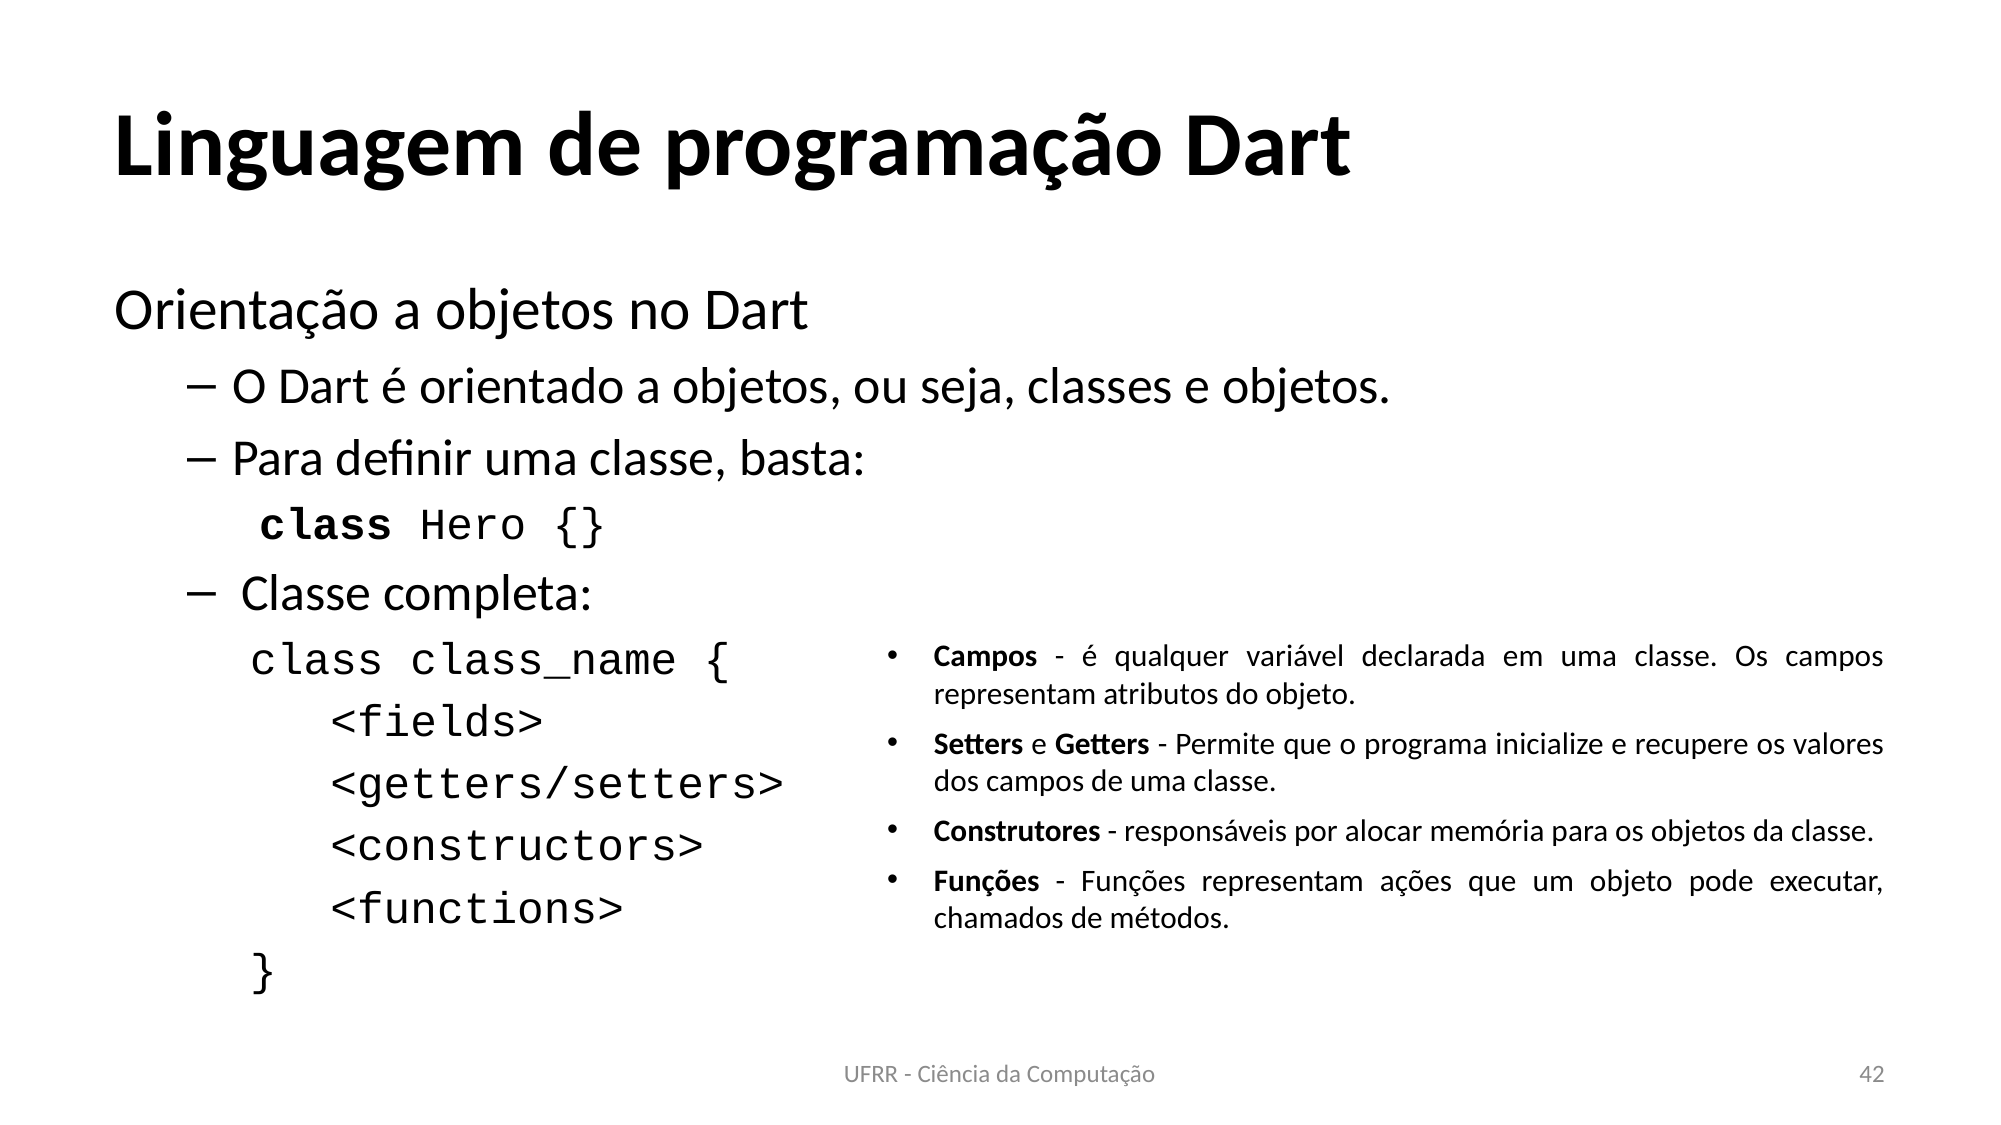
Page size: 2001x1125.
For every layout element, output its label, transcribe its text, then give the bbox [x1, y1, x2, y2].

slide_number 42 [1433, 1042, 1900, 1103]
footer UFRR - Ciência da Computação [683, 1042, 1317, 1103]
text_box Campos - é qualquer variável declarada em uma classe. Os campos representam atributos do objeto. Setters e Getters - Permite que o programa inicialize e recupere os valores dos campos de uma classe. Construtores - responsáveis por alocar memória para os objetos da classe. Funções - Funções representam ações que um objeto pode executar, chamados de métodos. [872, 628, 1900, 943]
title Linguagem de programação Dart [99, 45, 1900, 233]
list Orientação a objetos no Dart O Dart é orientado a objetos, ou seja, classes e objetos. Para definir uma classe, basta: class Hero {} Classe completa: class class_name { <fields> <getters/setters> <constructors> <functions> } [99, 262, 1900, 1005]
